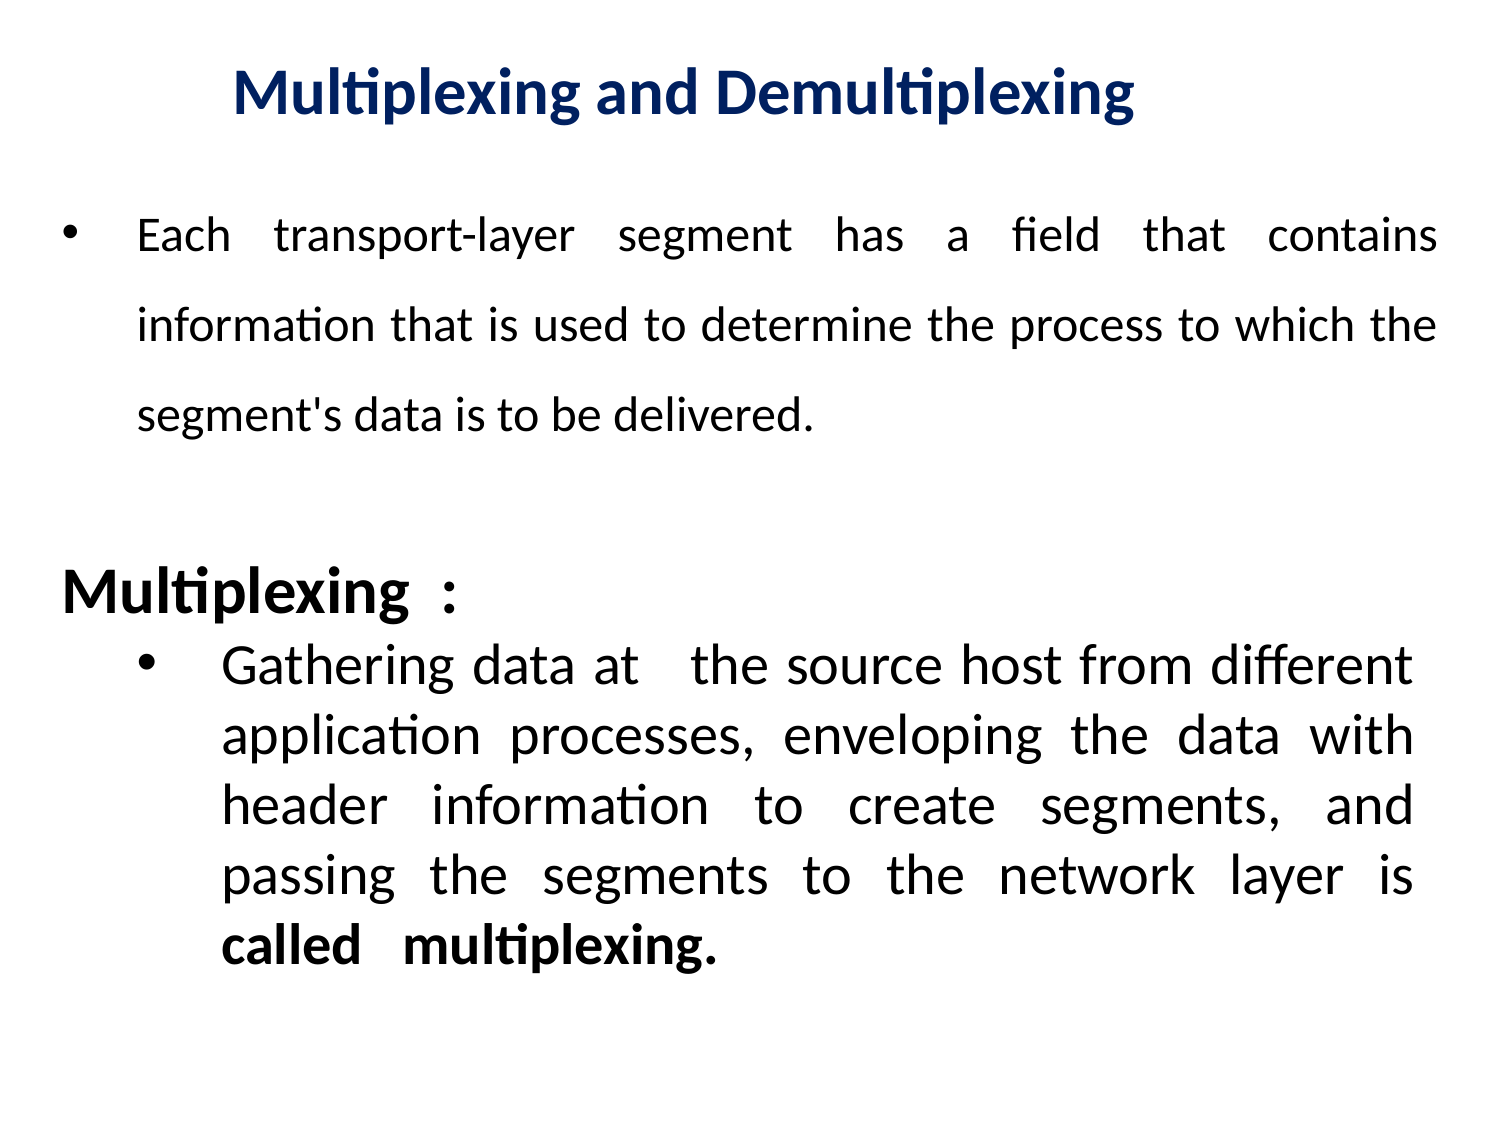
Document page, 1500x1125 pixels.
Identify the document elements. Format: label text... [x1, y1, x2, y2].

text_box Multiplexing : Gathering data at the source host from different application processes, enveloping the data with header information to create segments, and passing the segments to the network layer is called multiplexing. [46, 539, 1430, 984]
title Multiplexing and Demultiplexing [46, 46, 1322, 129]
text_box Each transport-layer segment has a field that contains information that is used to determine the process to which the segment's data is to be delivered. [46, 163, 1454, 449]
